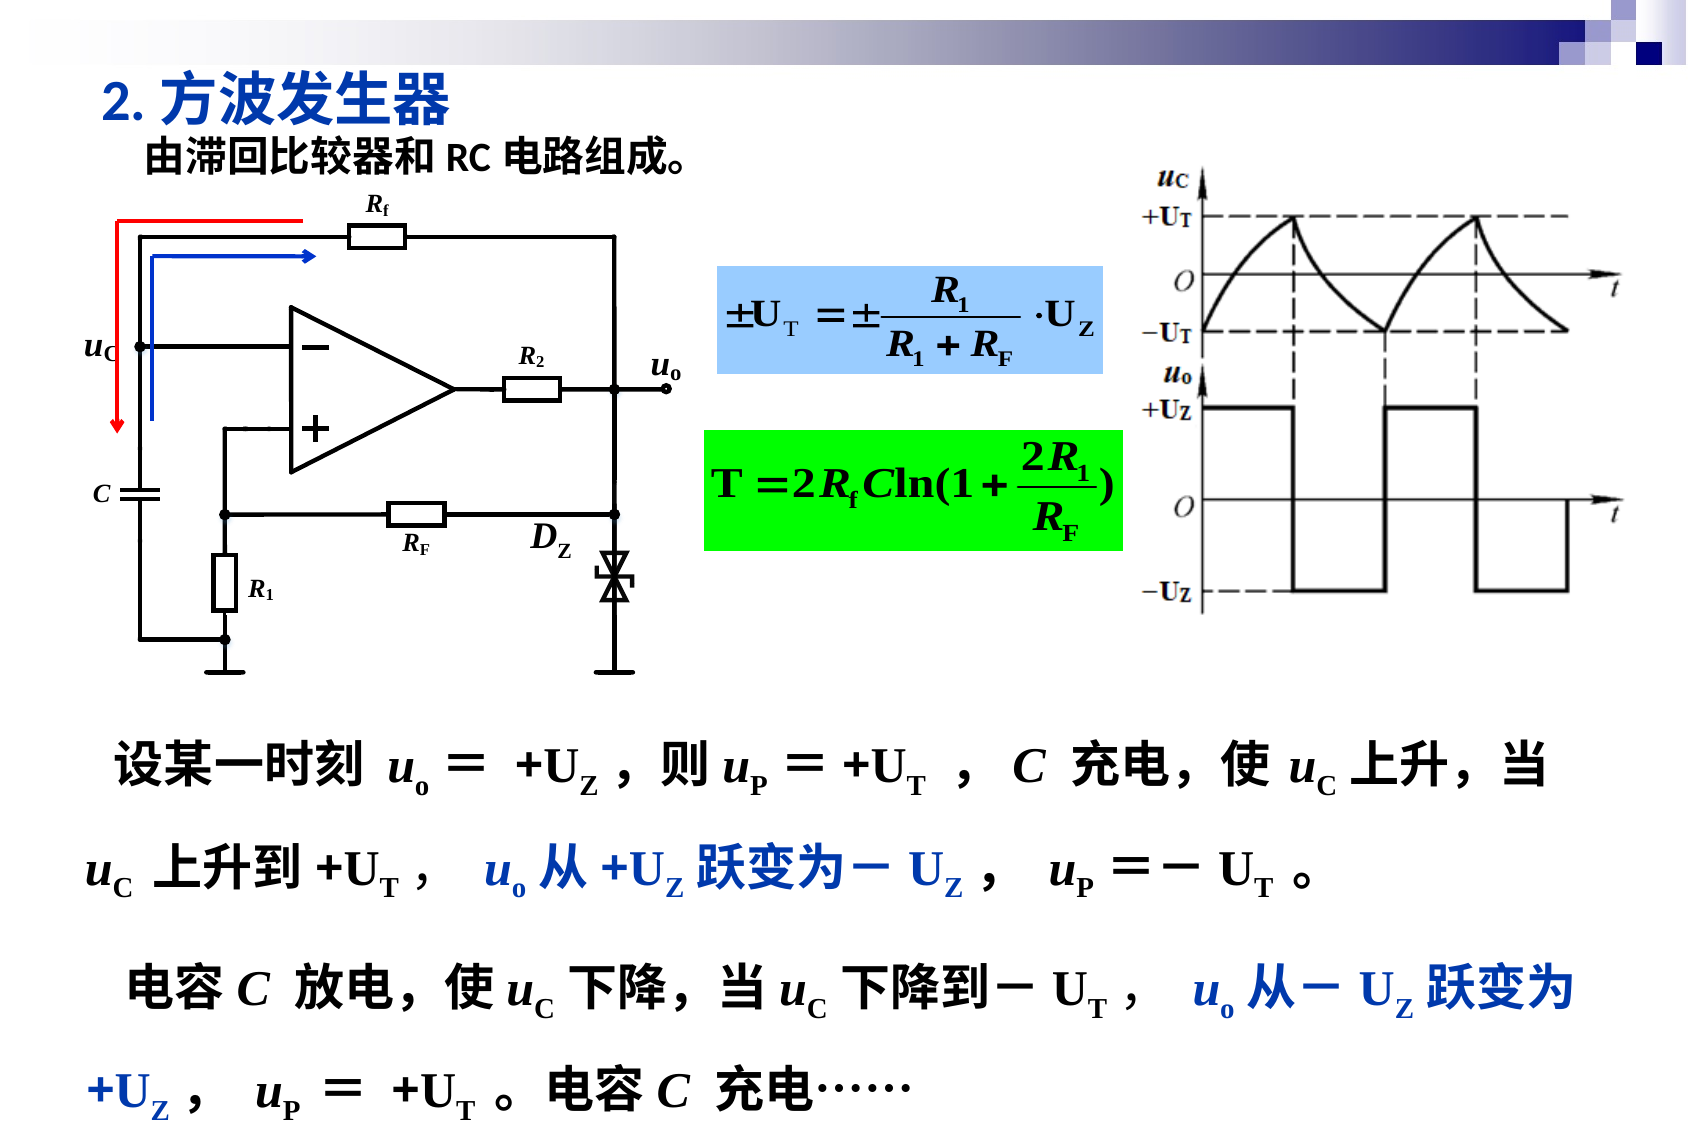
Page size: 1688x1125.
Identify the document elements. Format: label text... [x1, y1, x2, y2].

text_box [58, 187, 713, 692]
picture [0, 0, 1688, 1125]
text_box 电容C 放电，使uC下降，当uC下降到－UT， uo从－UZ跃变为 +UZ， uP ＝ +UT 。电容C 充电…… [71, 913, 1606, 1125]
text_box 设某一时刻 uo＝ +UZ，则uP＝+UT ，C 充电，使 uC上升，当uC 上升到+UT， uo从+UZ跃变为－UZ， uP＝－UT 。 [70, 691, 1618, 911]
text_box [716, 265, 1104, 376]
text_box 由滞回比较器和RC电路组成。 [128, 121, 924, 187]
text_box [704, 430, 1124, 551]
text_box 2.方波发生器 [86, 54, 504, 140]
